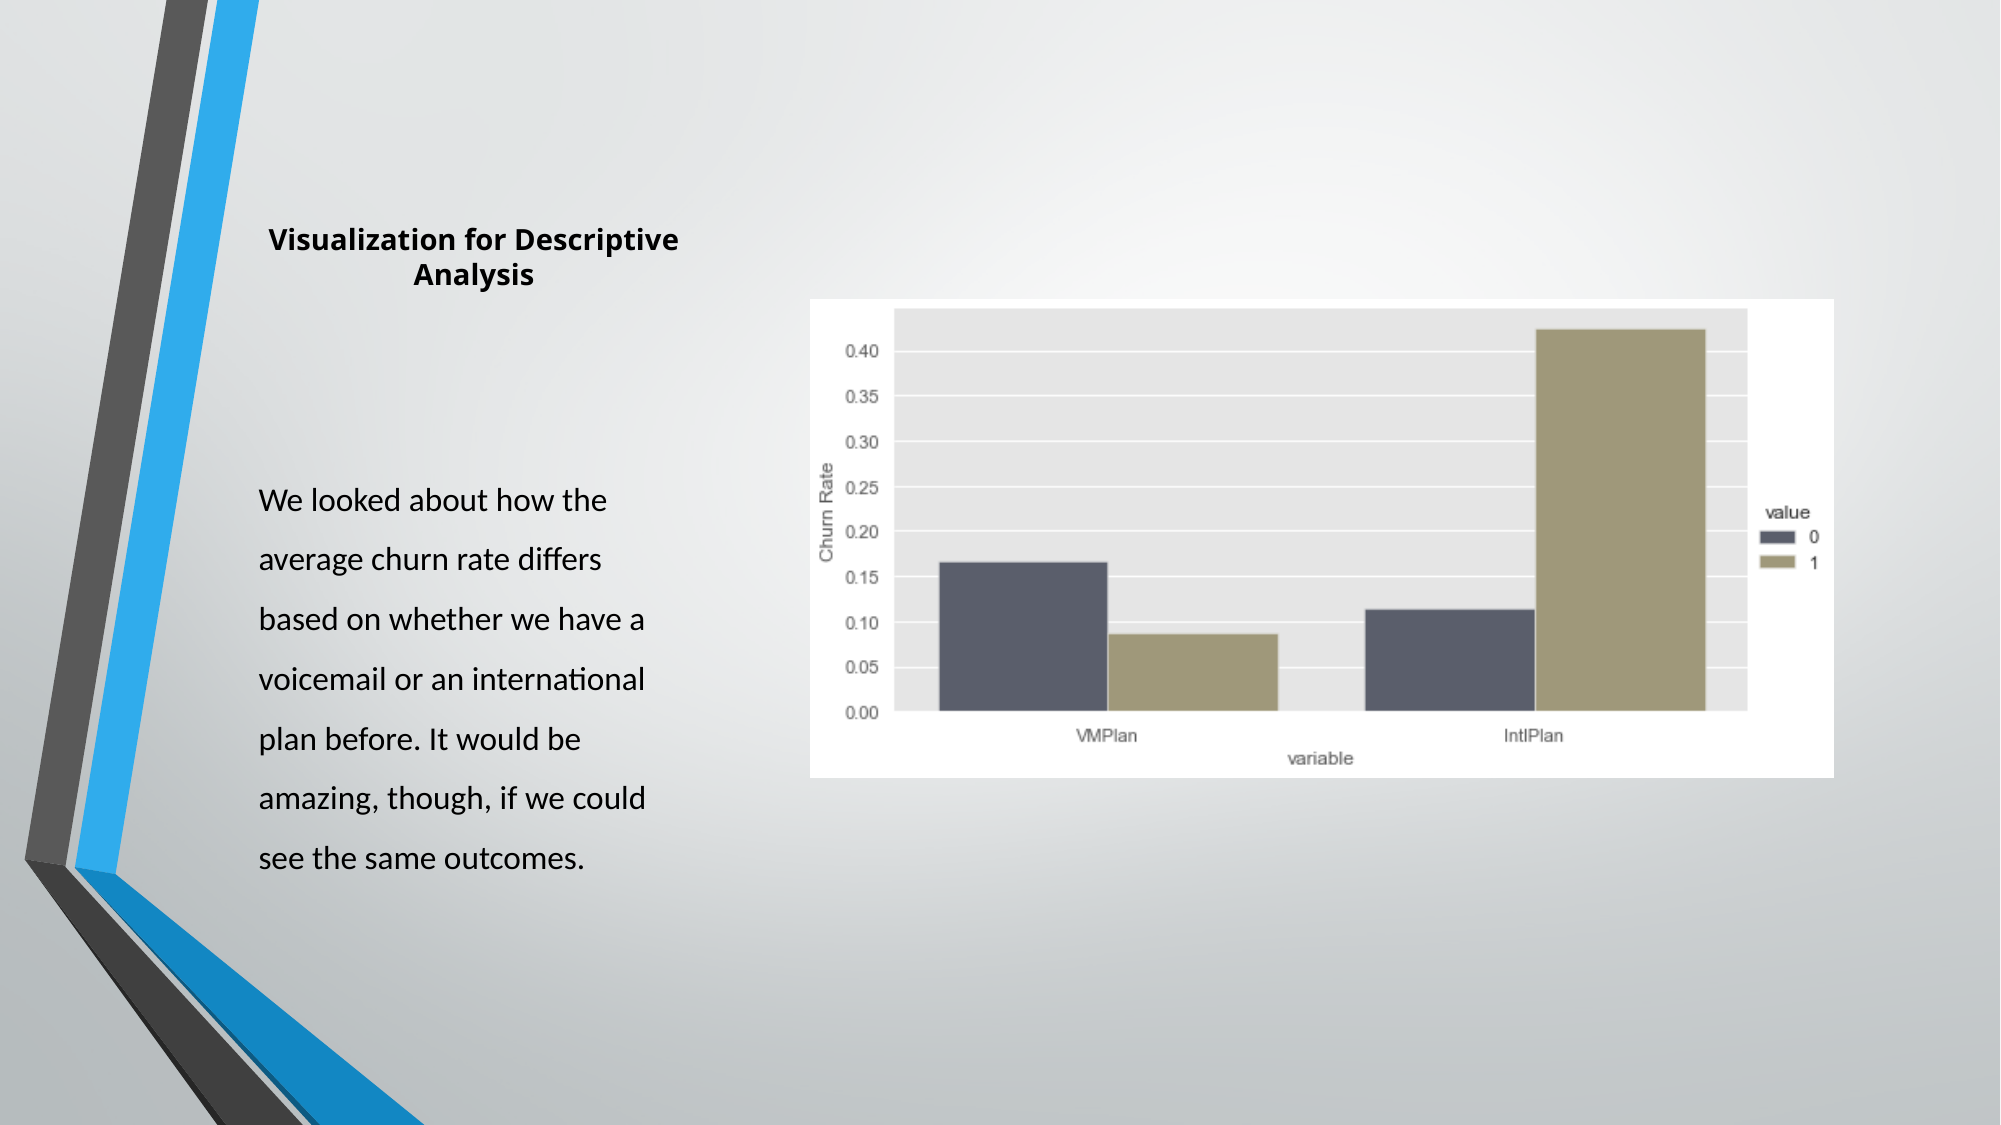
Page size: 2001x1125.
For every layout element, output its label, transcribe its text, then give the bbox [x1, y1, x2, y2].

list We looked about how the average churn rate differs based on whether we have a voicemail or an international plan before. It would be amazing, though, if we could see the same outcomes. [243, 437, 705, 897]
picture [810, 299, 1834, 779]
title Visualization for Descriptive Analysis [243, 112, 705, 400]
